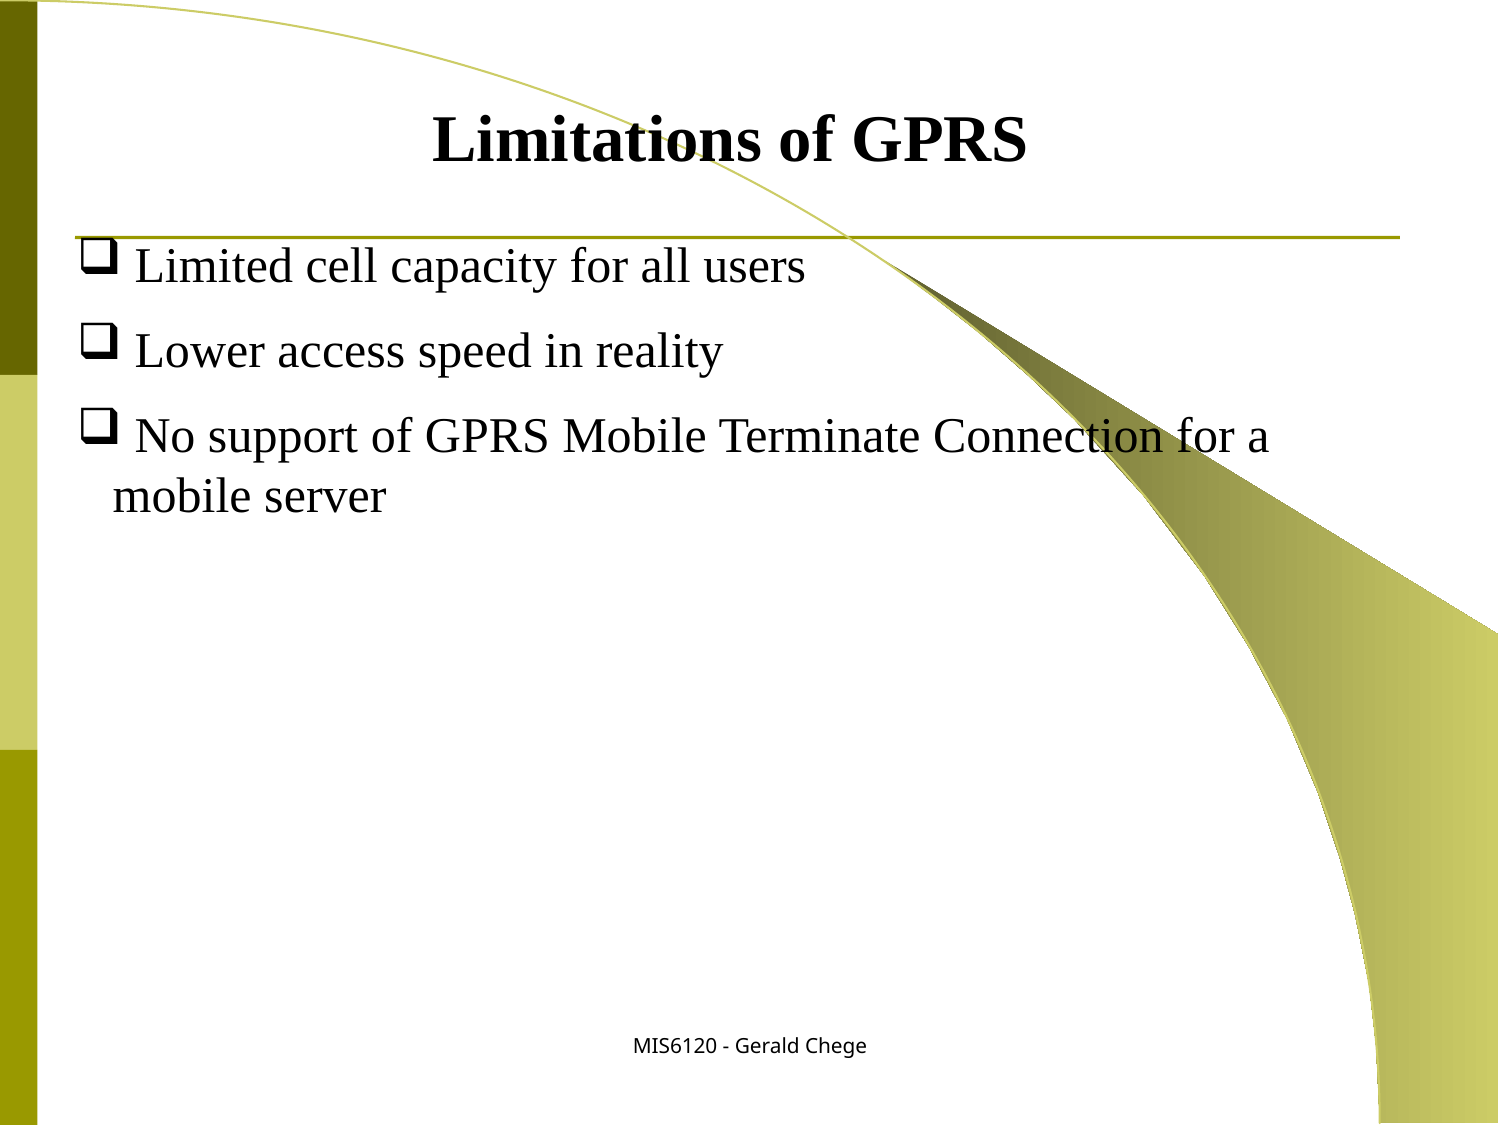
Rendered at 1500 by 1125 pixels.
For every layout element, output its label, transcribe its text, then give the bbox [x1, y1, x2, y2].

footer MIS6120 - Gerald Chege [512, 1025, 988, 1100]
text_box Limited cell capacity for all users Lower access speed in reality No support of GPRS Mobile Terminate Connection for a mobile server [62, 224, 1425, 530]
text_box Limitations of GPRS [62, 87, 1400, 183]
